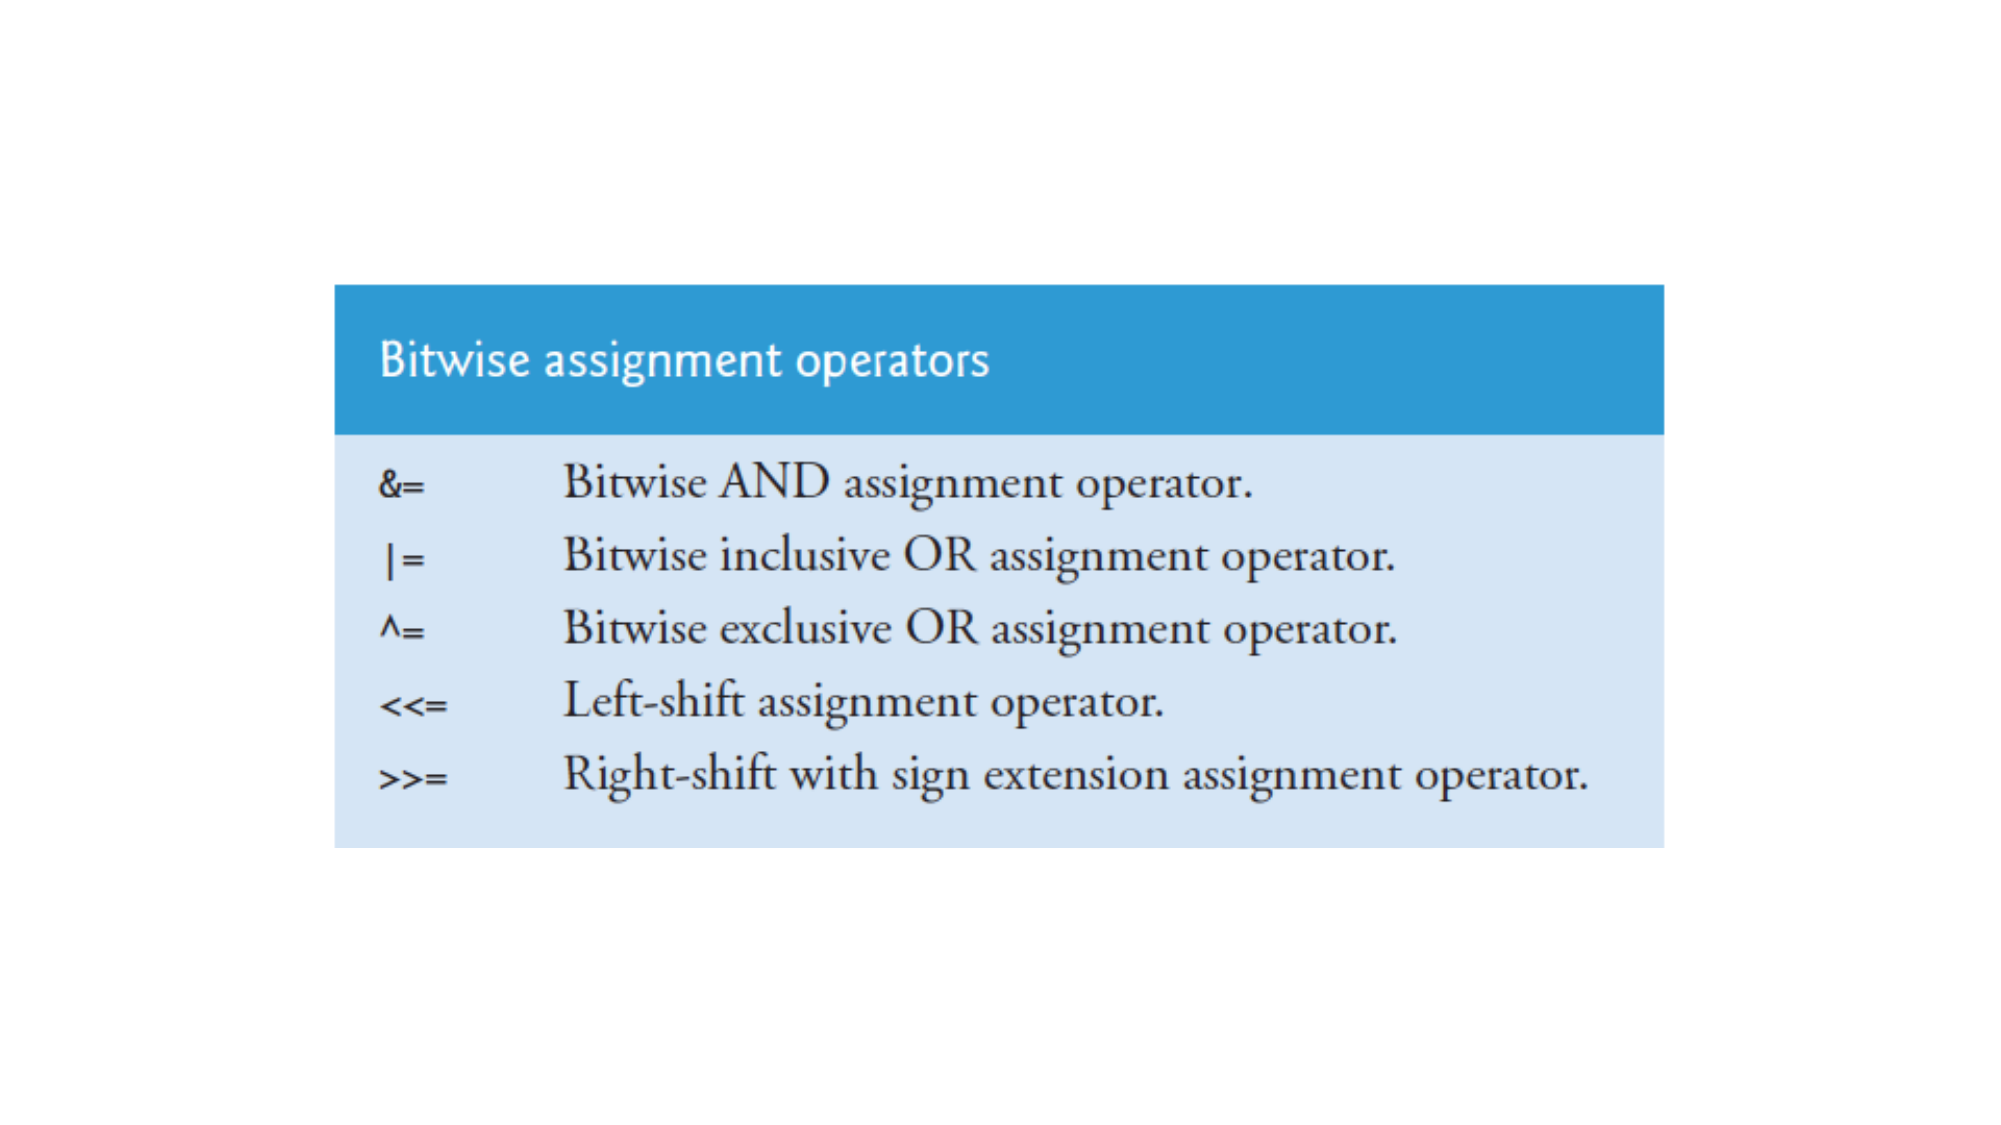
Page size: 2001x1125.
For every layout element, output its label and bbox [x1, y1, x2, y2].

picture [329, 276, 1671, 848]
